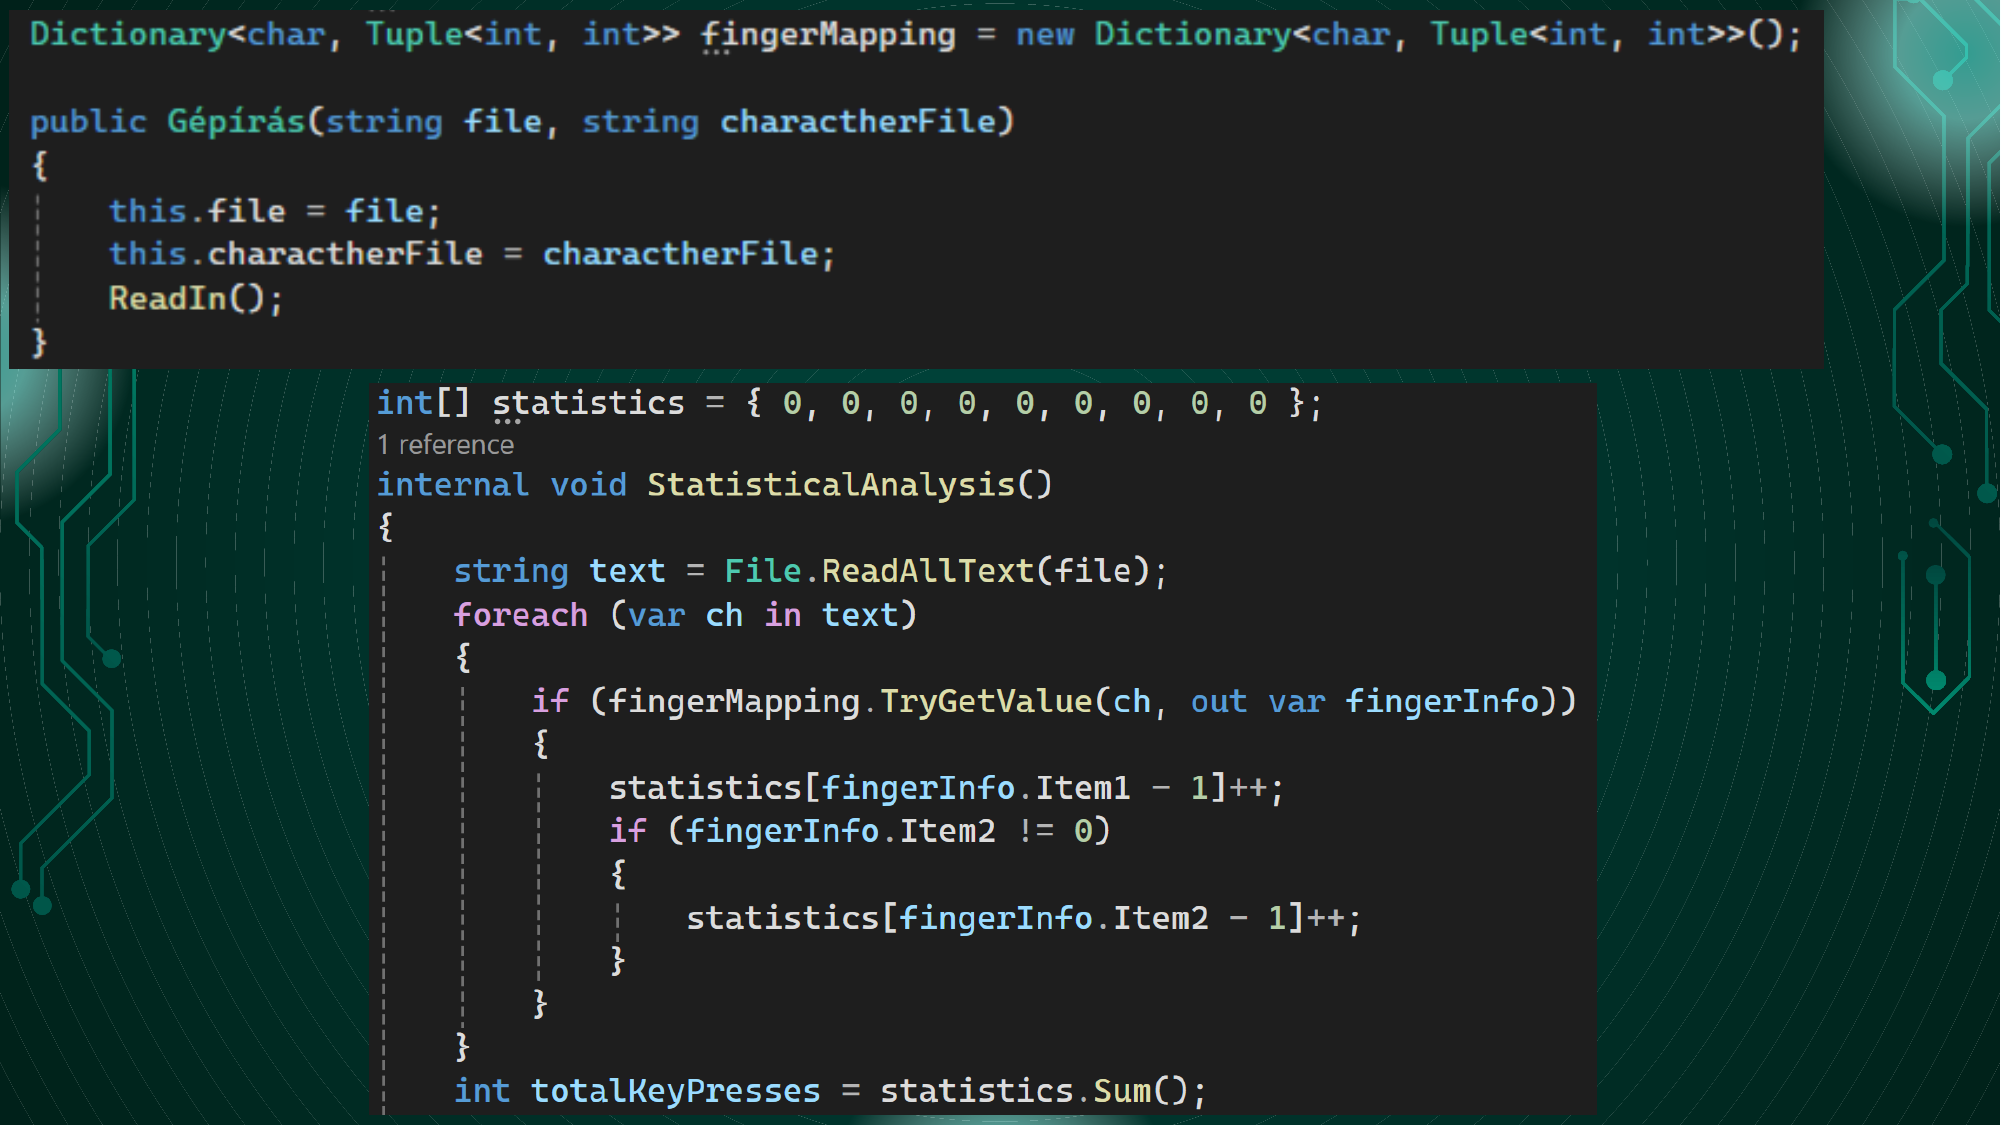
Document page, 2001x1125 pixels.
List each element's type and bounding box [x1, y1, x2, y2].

picture [369, 383, 1597, 1115]
picture [9, 10, 1824, 369]
